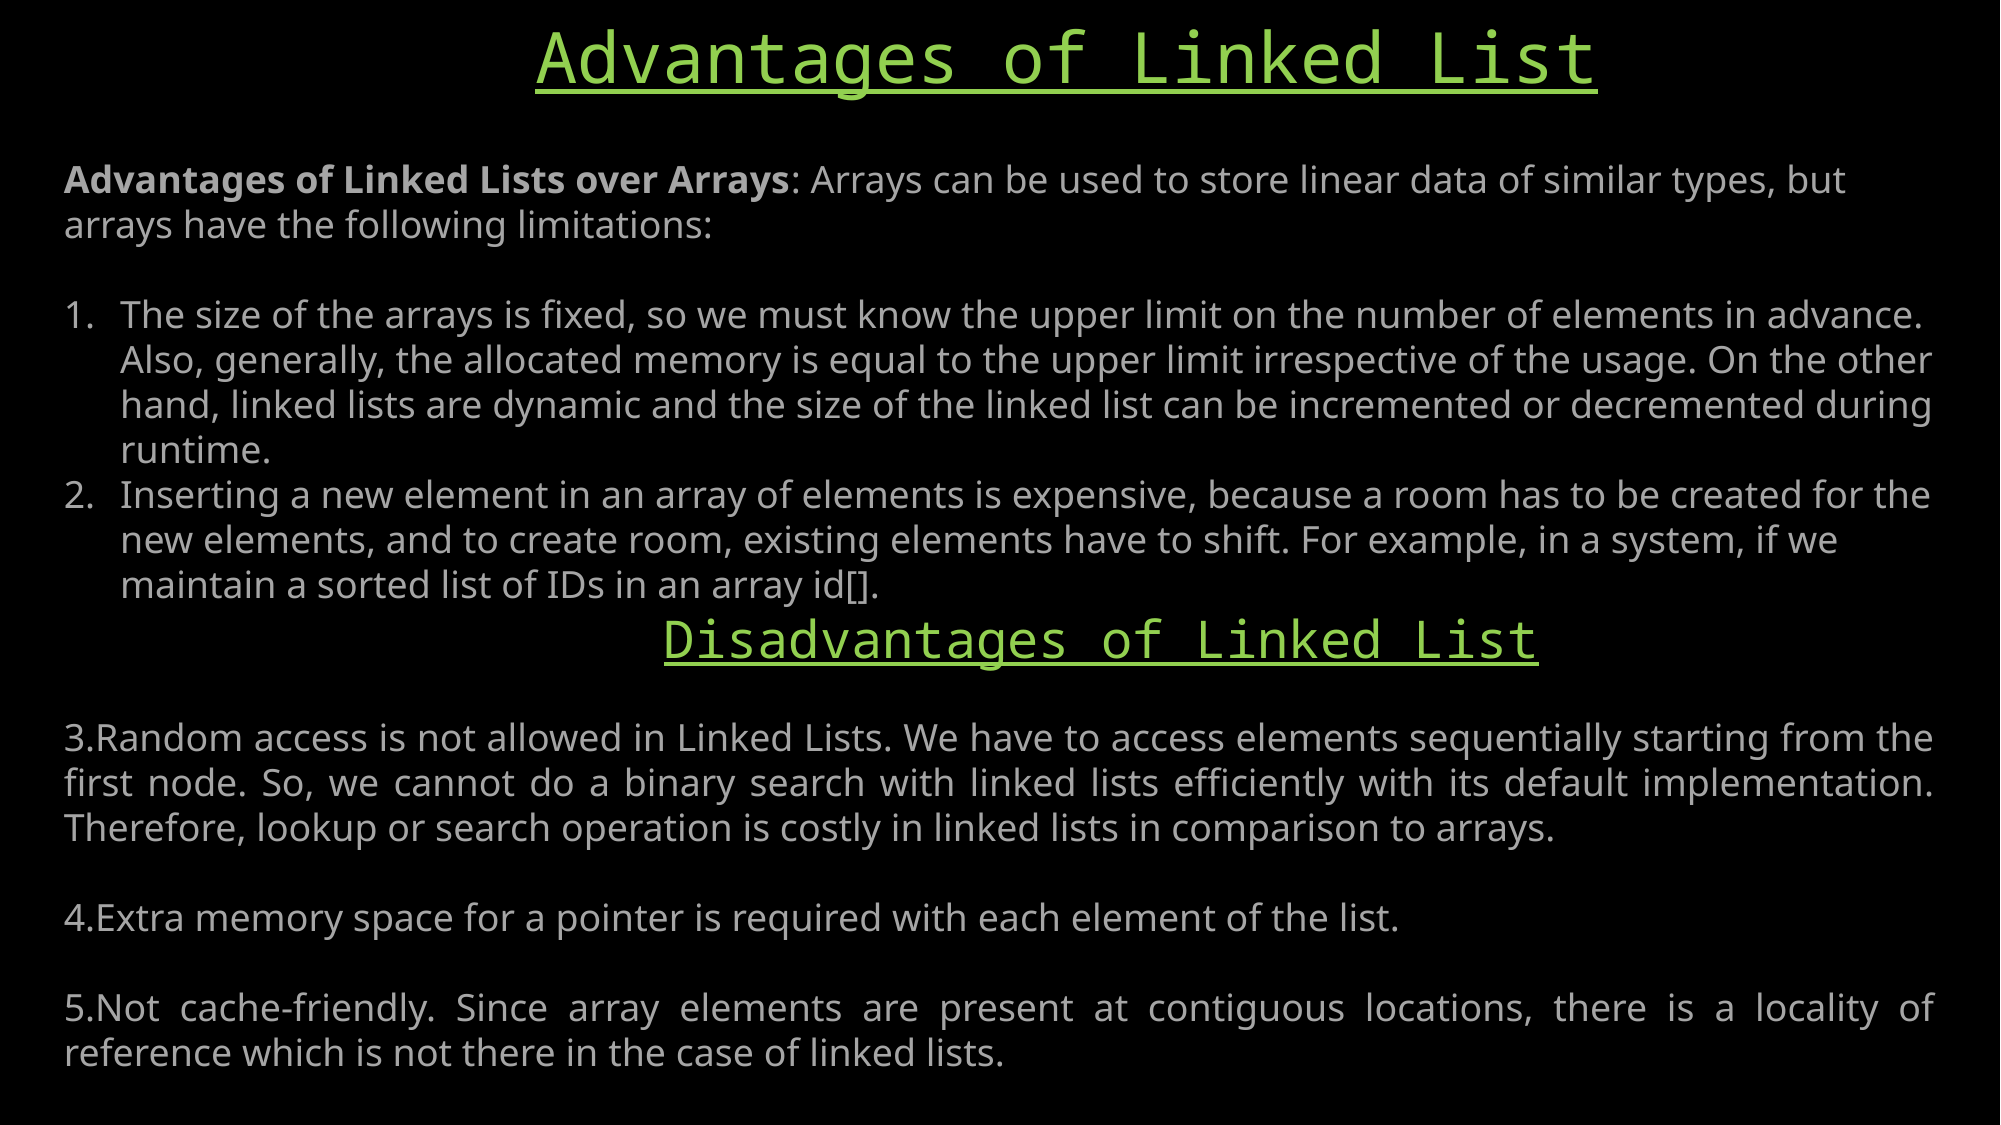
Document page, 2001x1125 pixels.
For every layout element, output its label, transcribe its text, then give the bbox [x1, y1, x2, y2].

title Advantages of Linked List [350, 4, 1774, 107]
text_box Advantages of Linked Lists over Arrays: Arrays can be used to store linear data of similar types, but arrays have the following limitations: The size of the arrays is fixed, so we must know the upper limit on the number of elements in advance. Also, generally, the allocated memory is equal to the upper limit irrespective of the usage. On the other hand, linked lists are dynamic and the size of the linked list can be incremented or decremented during runtime. Inserting a new element in an array of elements is expensive, because a room has to be created for the new elements, and to create room, existing elements have to shift. For example, in a system, if we maintain a sorted list of IDs in an array id[]. Disadvantages of Linked List Random access is not allowed in Linked Lists. We have to access elements sequentially starting from the first node. So, we cannot do a binary search with linked lists efficiently with its default implementation. Therefore, lookup or search operation is costly in linked lists in comparison to arrays. Extra memory space for a pointer is required with each element of the list. Not cache-friendly. Since array elements are present at contiguous locations, there is a locality of reference which is not there in the case of linked lists. [49, 148, 1951, 1125]
